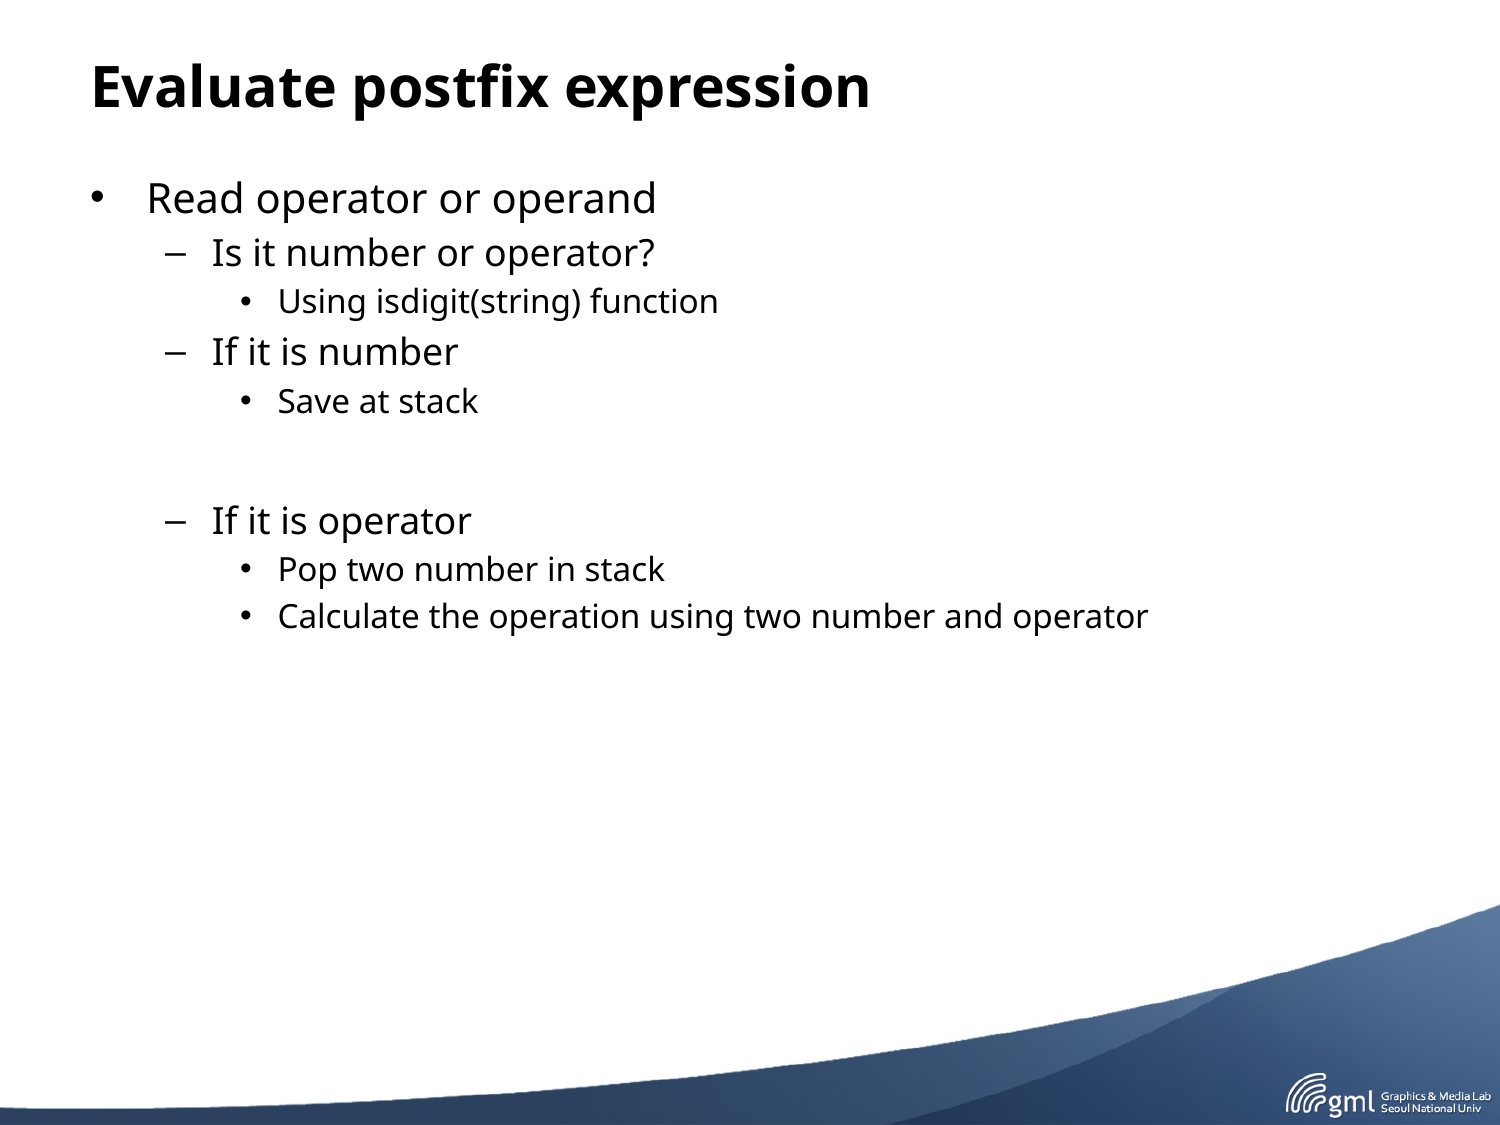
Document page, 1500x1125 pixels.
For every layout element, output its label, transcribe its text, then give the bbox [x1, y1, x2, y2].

picture [0, 0, 1500, 1125]
title Evaluate postfix expression [75, 42, 1425, 127]
list Read operator or operand Is it number or operator? Using isdigit(string) function If it is number Save at stack If it is operator Pop two number in stack Calculate the operation using two number and operator [75, 164, 1425, 1008]
